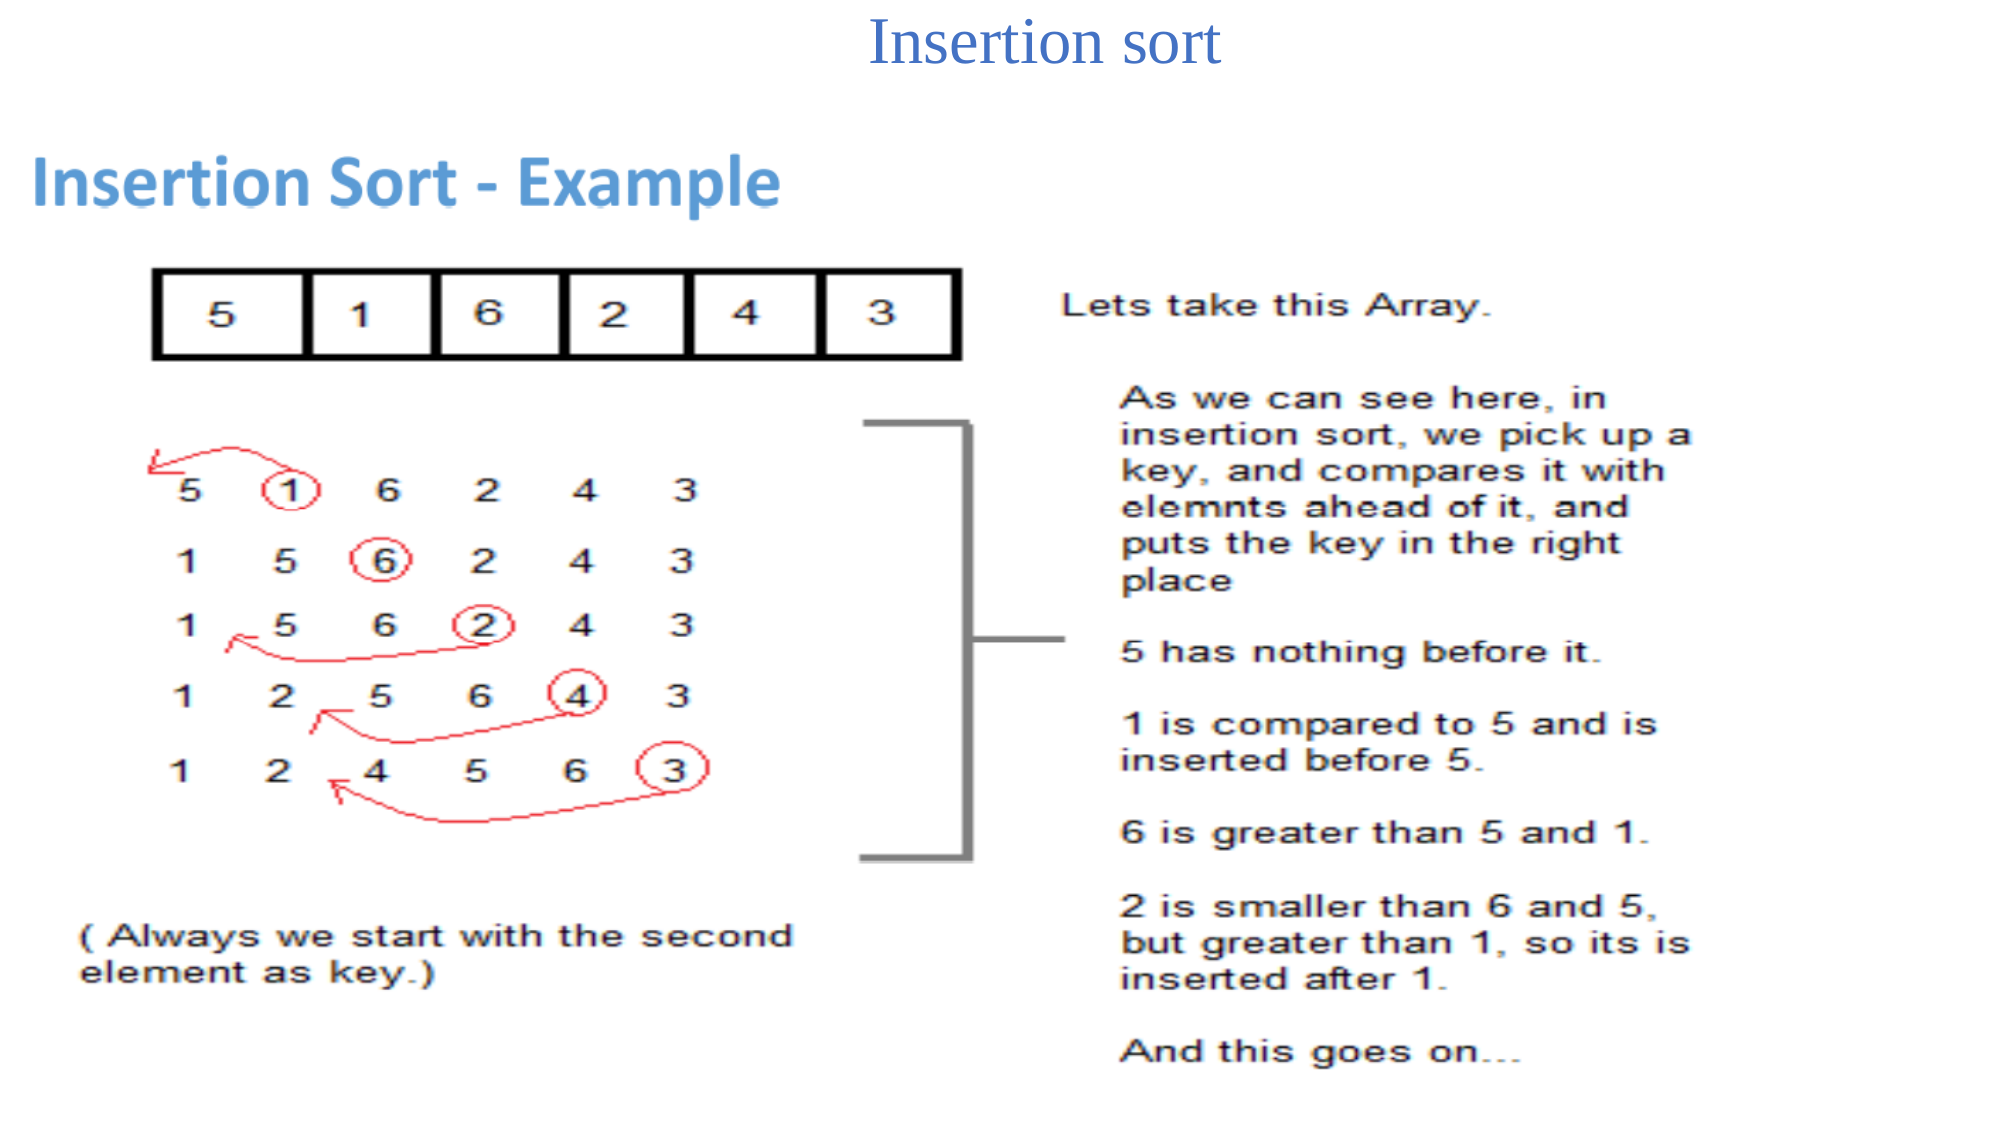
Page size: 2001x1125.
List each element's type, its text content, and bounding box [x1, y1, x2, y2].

picture [0, 111, 2000, 1092]
text_box Insertion sort [545, 0, 1546, 85]
